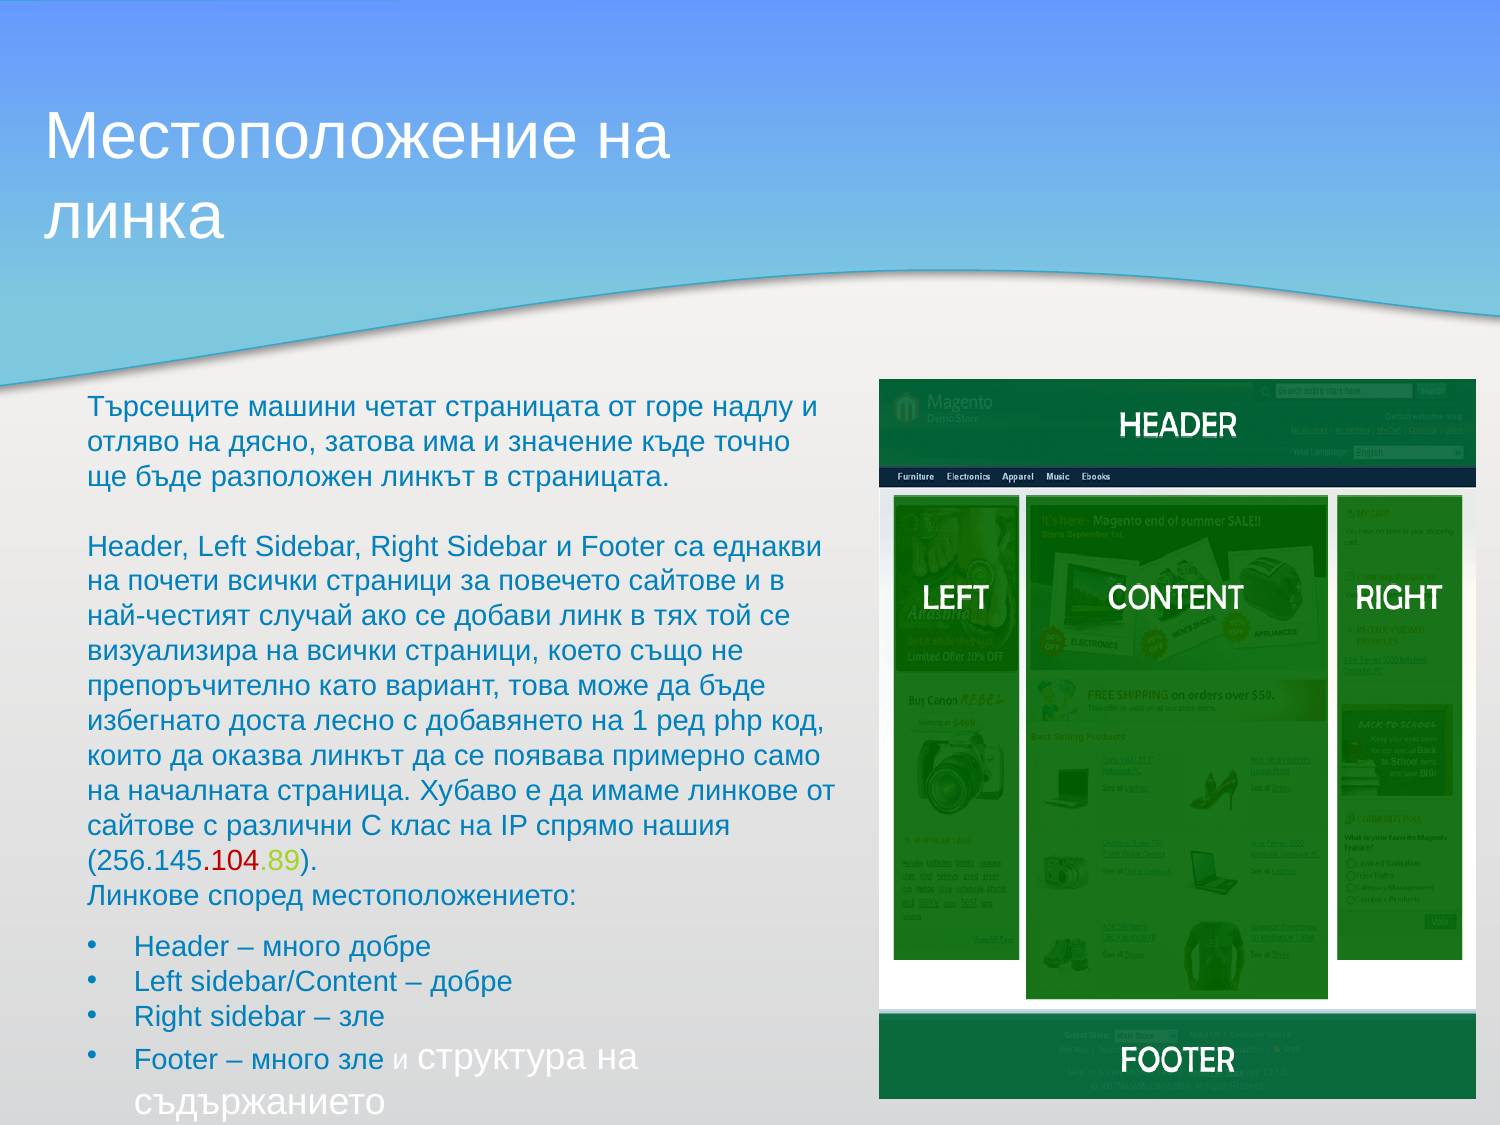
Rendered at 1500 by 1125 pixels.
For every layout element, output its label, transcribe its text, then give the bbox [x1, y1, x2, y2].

title Местоположение на линка [29, 84, 748, 177]
text_box Header – много добре Left sidebar/Content – добре Right sidebar – зле Footer – много зле и структура на съдържанието [72, 919, 829, 1125]
text_box Търсещите машини четат страницата от горе надлу и отляво на дясно, затова има и значение къде точно ще бъде разположен линкът в страницата. Header, Left Sidebar, Right Sidebar и Footer са еднакви на почети всички страници за повечето сайтове и в най-честият случай ако се добави линк в тях той се визуализира на всички страници, което също не препоръчително като вариант, това може да бъде избегнато доста лесно с добавянето на 1 ред php код, които да оказва линкът да се появава примерно само на началната страница. Хубаво е да имаме линкове от сайтове с различни C клас на IP спрямо нашия (256.145.104.89). Линкове според местоположението: [72, 379, 854, 917]
picture [879, 379, 1476, 1099]
